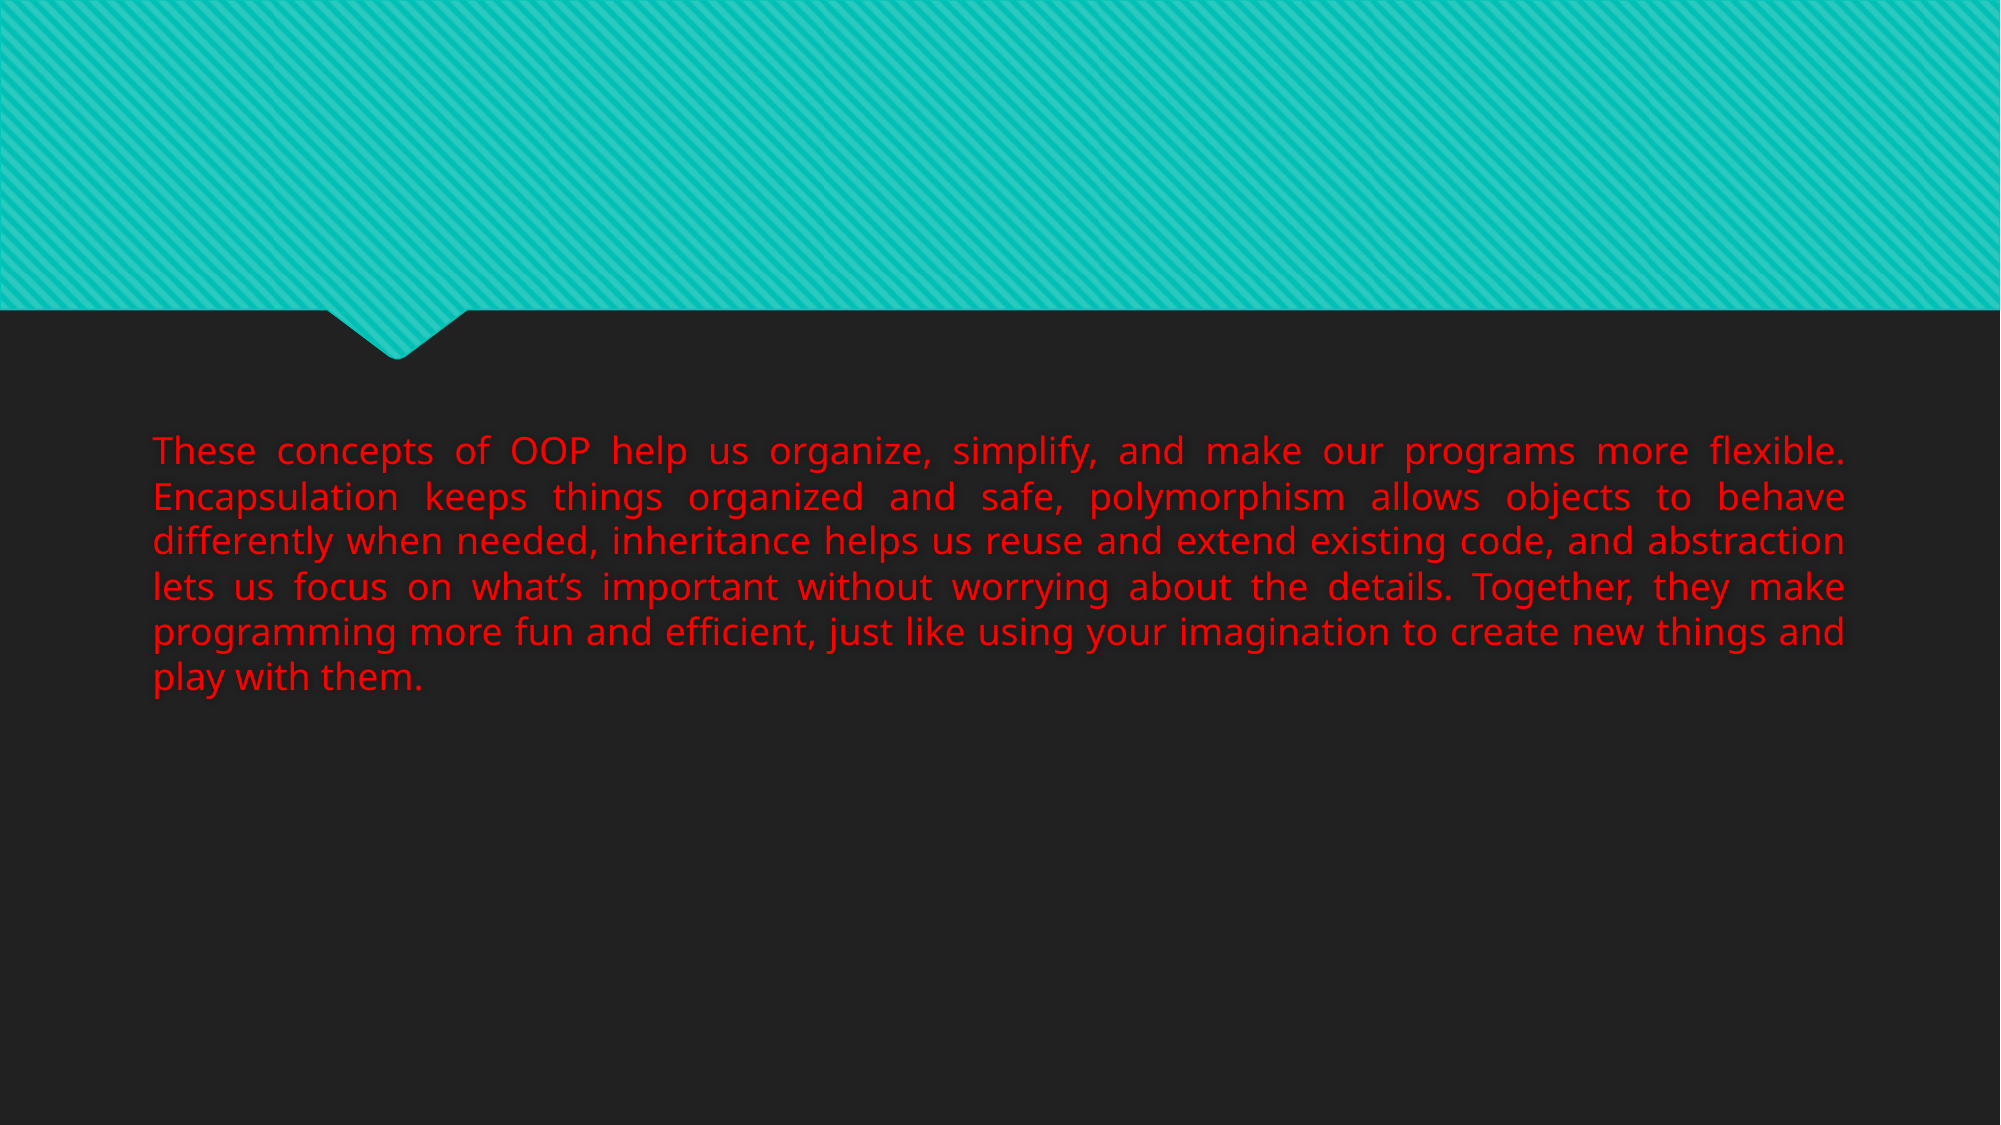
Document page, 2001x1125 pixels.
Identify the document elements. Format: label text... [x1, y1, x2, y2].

list These concepts of OOP help us organize, simplify, and make our programs more flexible. Encapsulation keeps things organized and safe, polymorphism allows objects to behave differently when needed, inheritance helps us reuse and extend existing code, and abstraction lets us focus on what’s important without worrying about the details. Together, they make programming more fun and efficient, just like using your imagination to create new things and play with them. [137, 317, 1863, 808]
